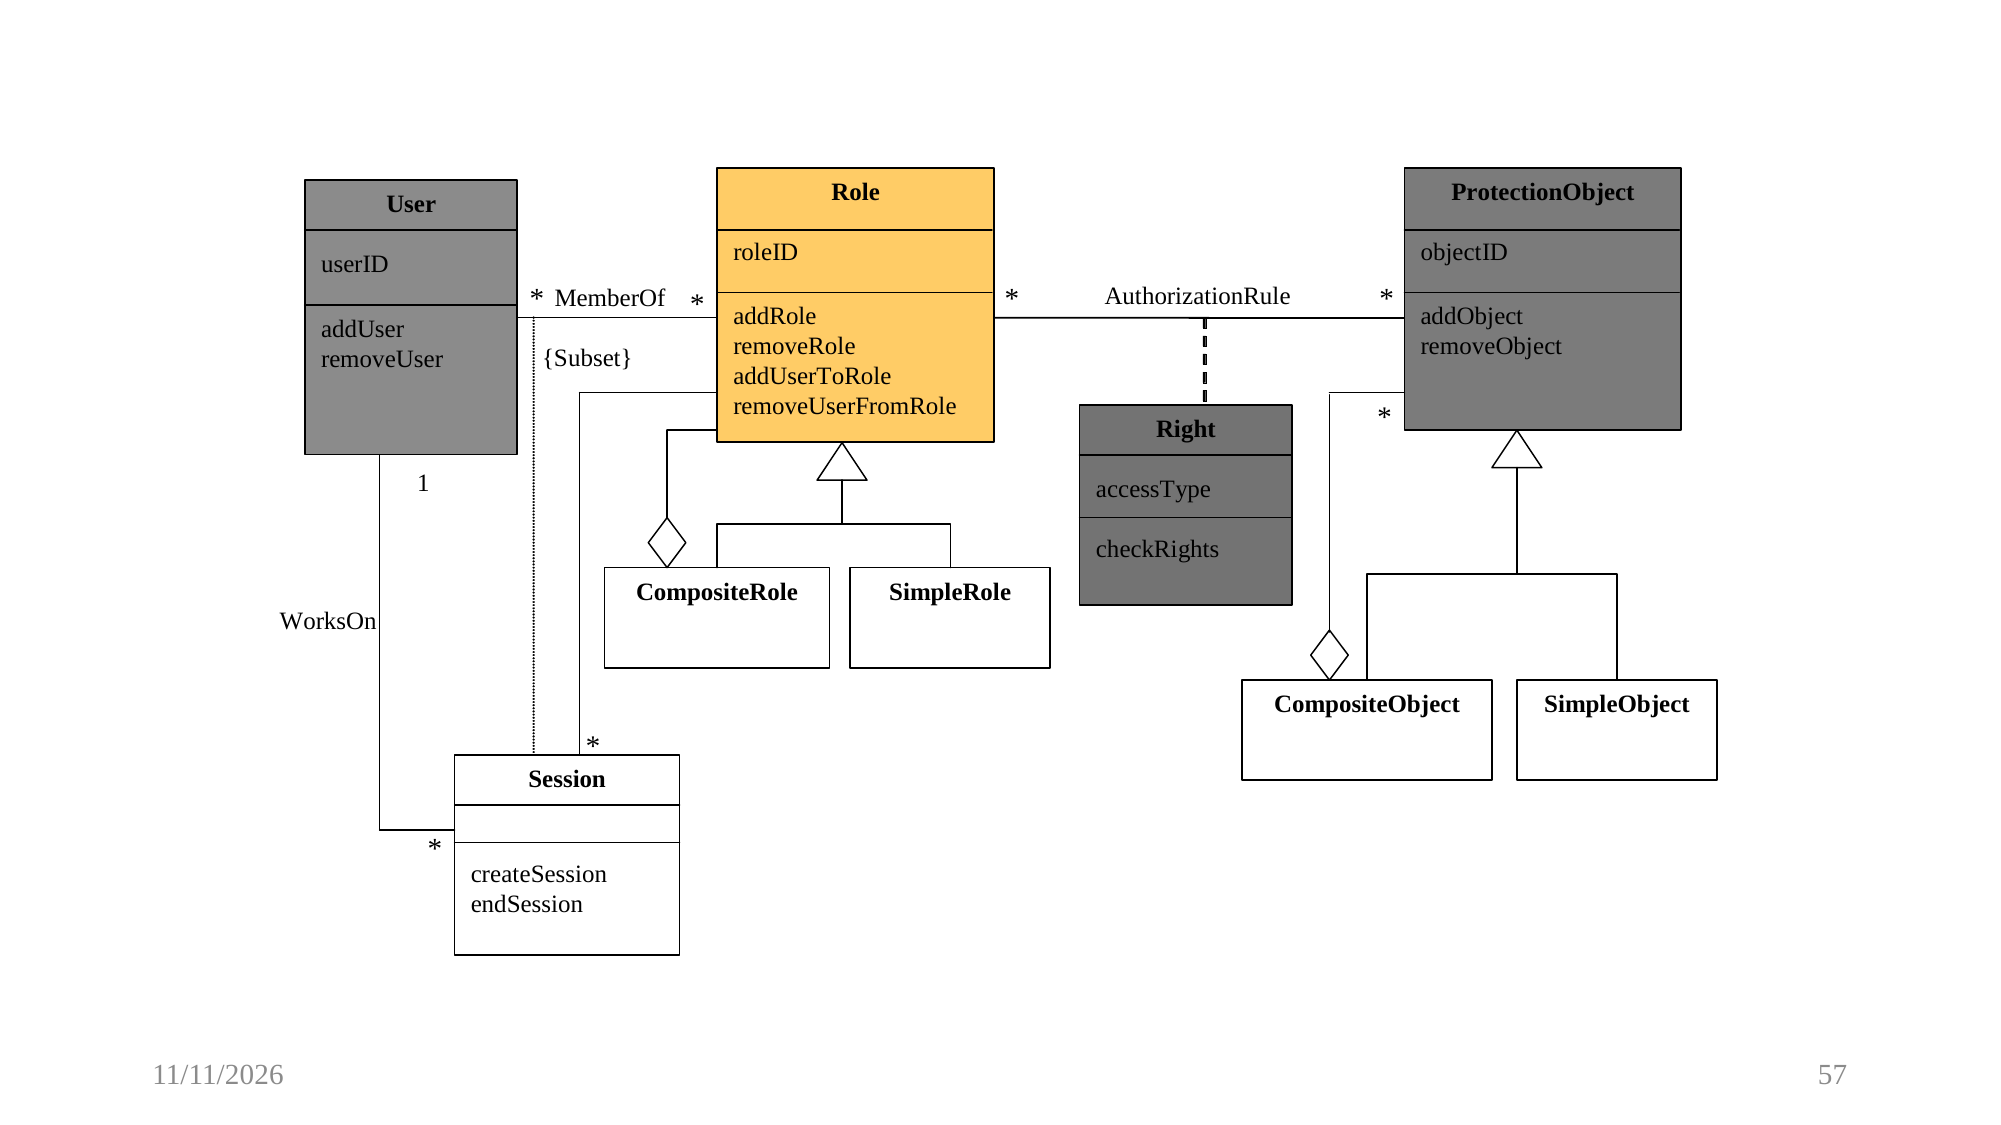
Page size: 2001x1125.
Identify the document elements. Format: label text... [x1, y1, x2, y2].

picture [279, 166, 1721, 959]
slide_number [137, 1042, 588, 1103]
slide_number 57 [1412, 1042, 1863, 1103]
